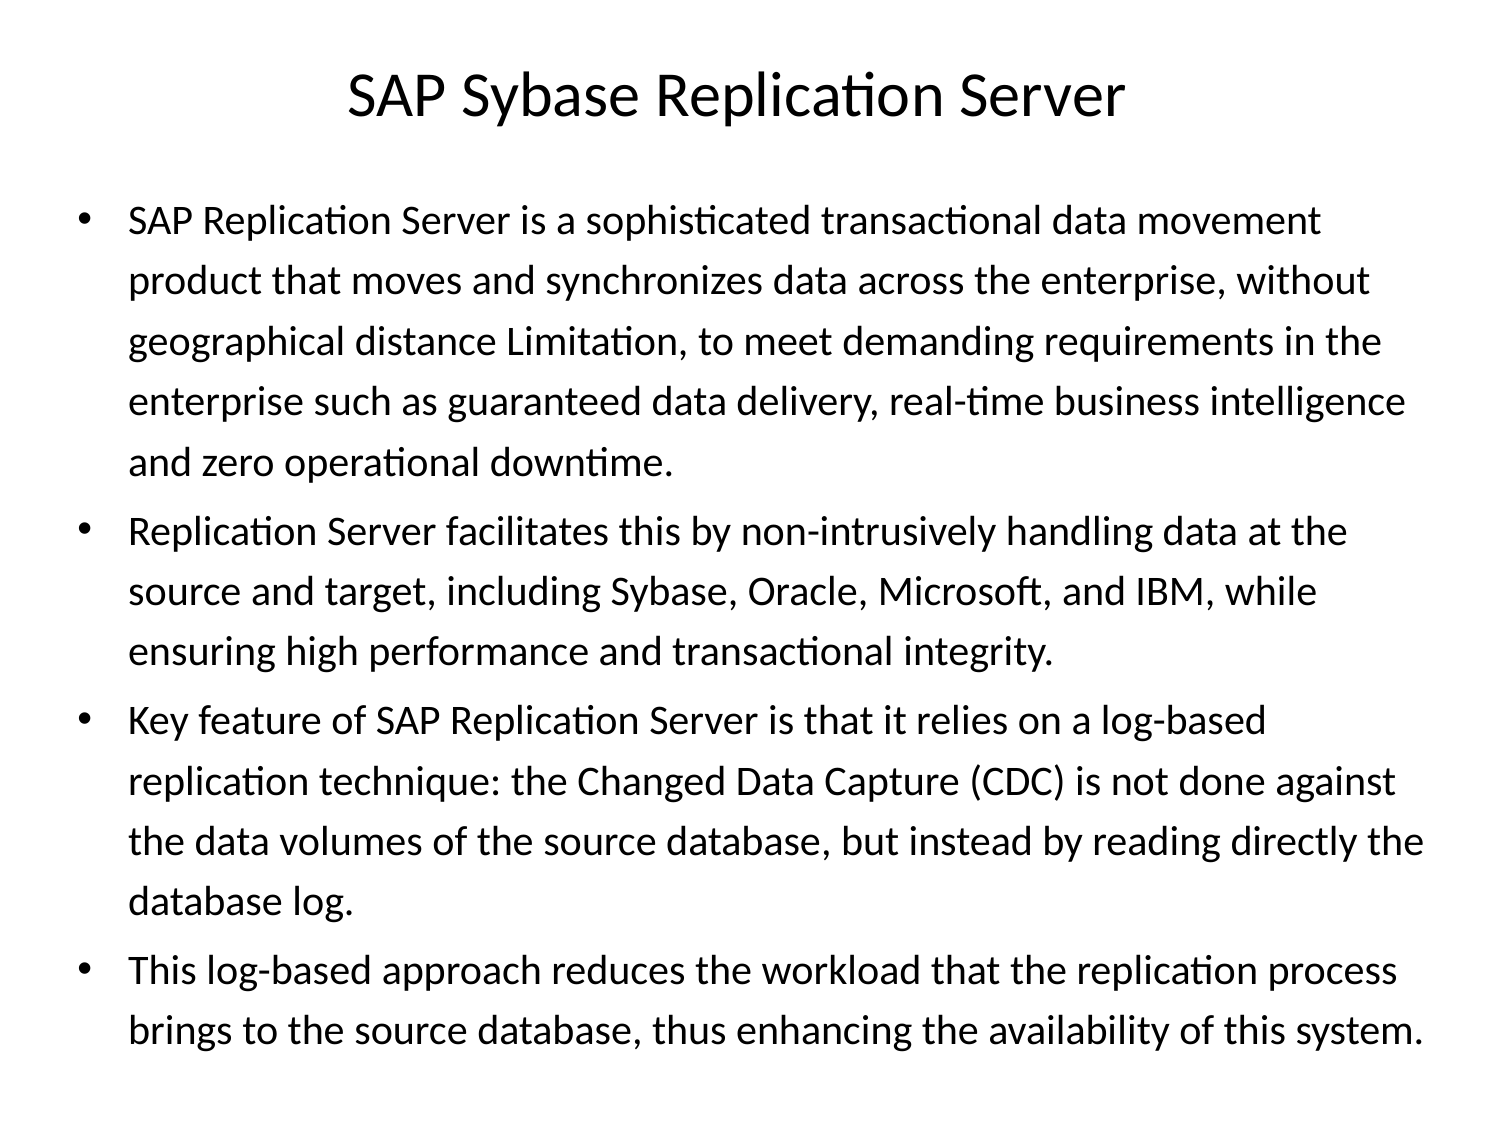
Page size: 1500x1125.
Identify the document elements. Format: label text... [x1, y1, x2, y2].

list SAP Replication Server is a sophisticated transactional data movement product that moves and synchronizes data across the enterprise, without geographical distance Limitation, to meet demanding requirements in the enterprise such as guaranteed data delivery, real-time business intelligence and zero operational downtime. Replication Server facilitates this by non-intrusively handling data at the source and target, including Sybase, Oracle, Microsoft, and IBM, while ensuring high performance and transactional integrity. Key feature of SAP Replication Server is that it relies on a log-based replication technique: the Changed Data Capture (CDC) is not done against the data volumes of the source database, but instead by reading directly the database log. This log-based approach reduces the workload that the replication process brings to the source database, thus enhancing the availability of this system. [62, 174, 1463, 1088]
title SAP Sybase Replication Server [75, 45, 1400, 138]
